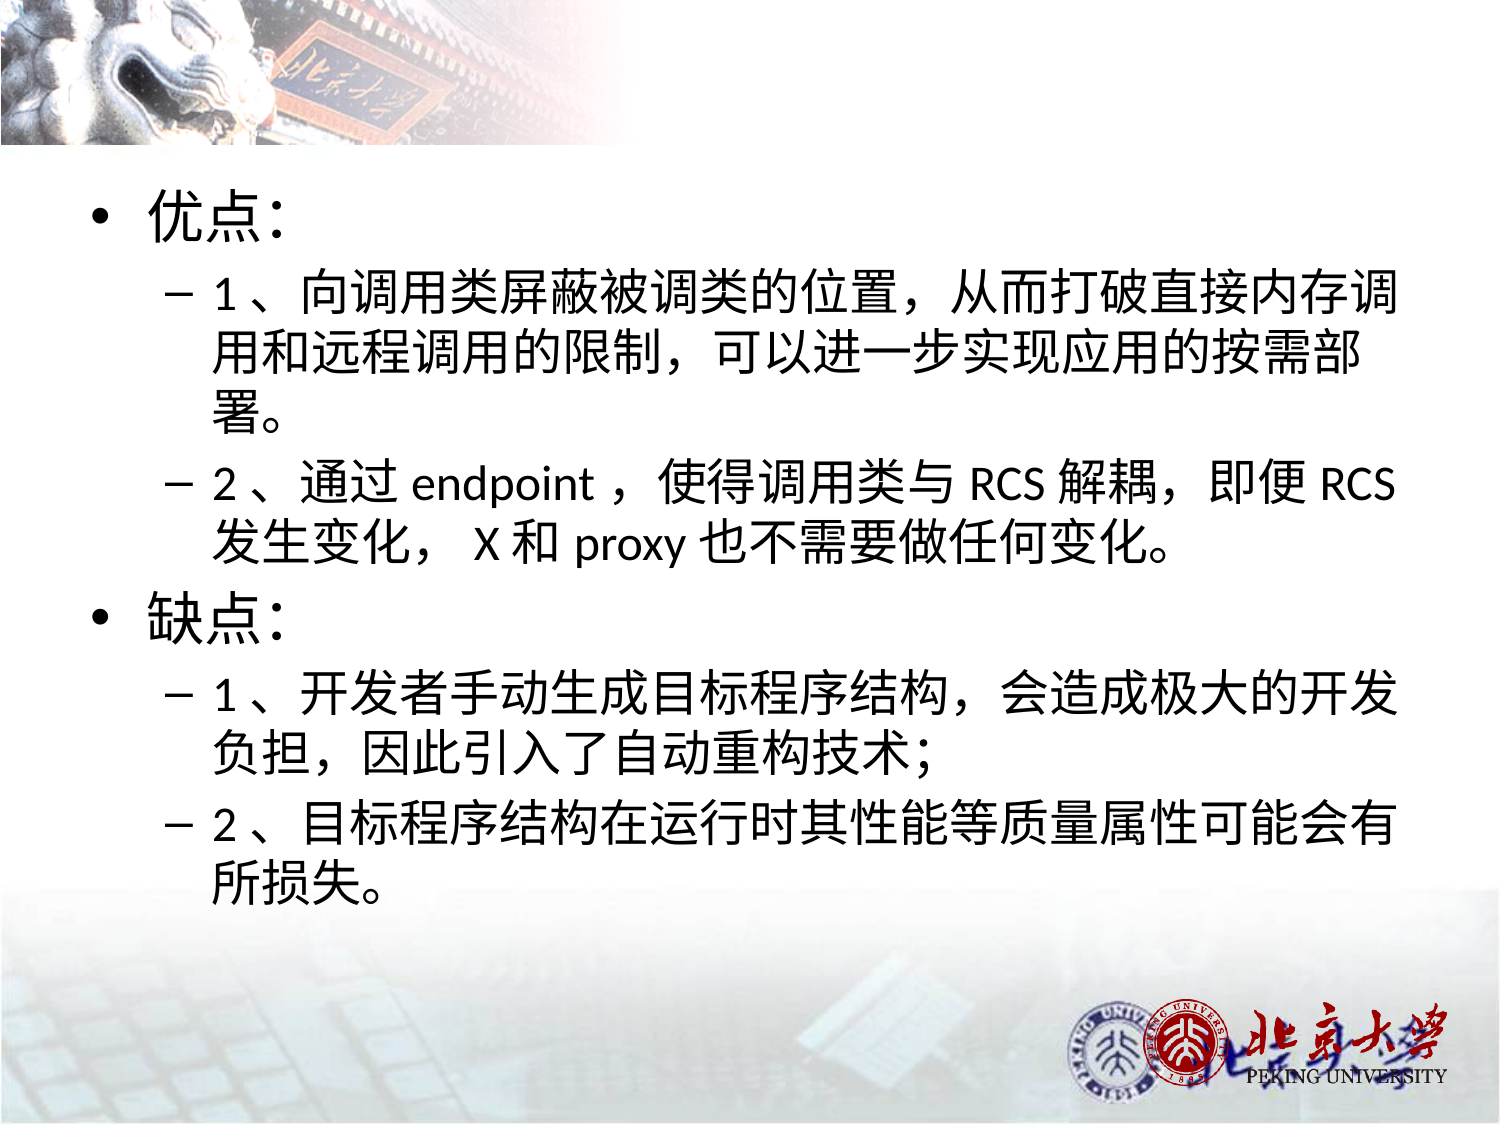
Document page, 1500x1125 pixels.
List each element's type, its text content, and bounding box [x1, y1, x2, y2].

picture [0, 0, 1500, 1125]
list 优点： 1、向调用类屏蔽被调类的位置，从而打破直接内存调用和远程调用的限制，可以进一步实现应用的按需部署。 2、通过endpoint，使得调用类与RCS解耦，即便RCS发生变化，X和proxy也不需要做任何变化。 缺点： 1、开发者手动生成目标程序结构，会造成极大的开发负担，因此引入了自动重构技术； 2、目标程序结构在运行时其性能等质量属性可能会有所损失。 [75, 172, 1425, 1012]
